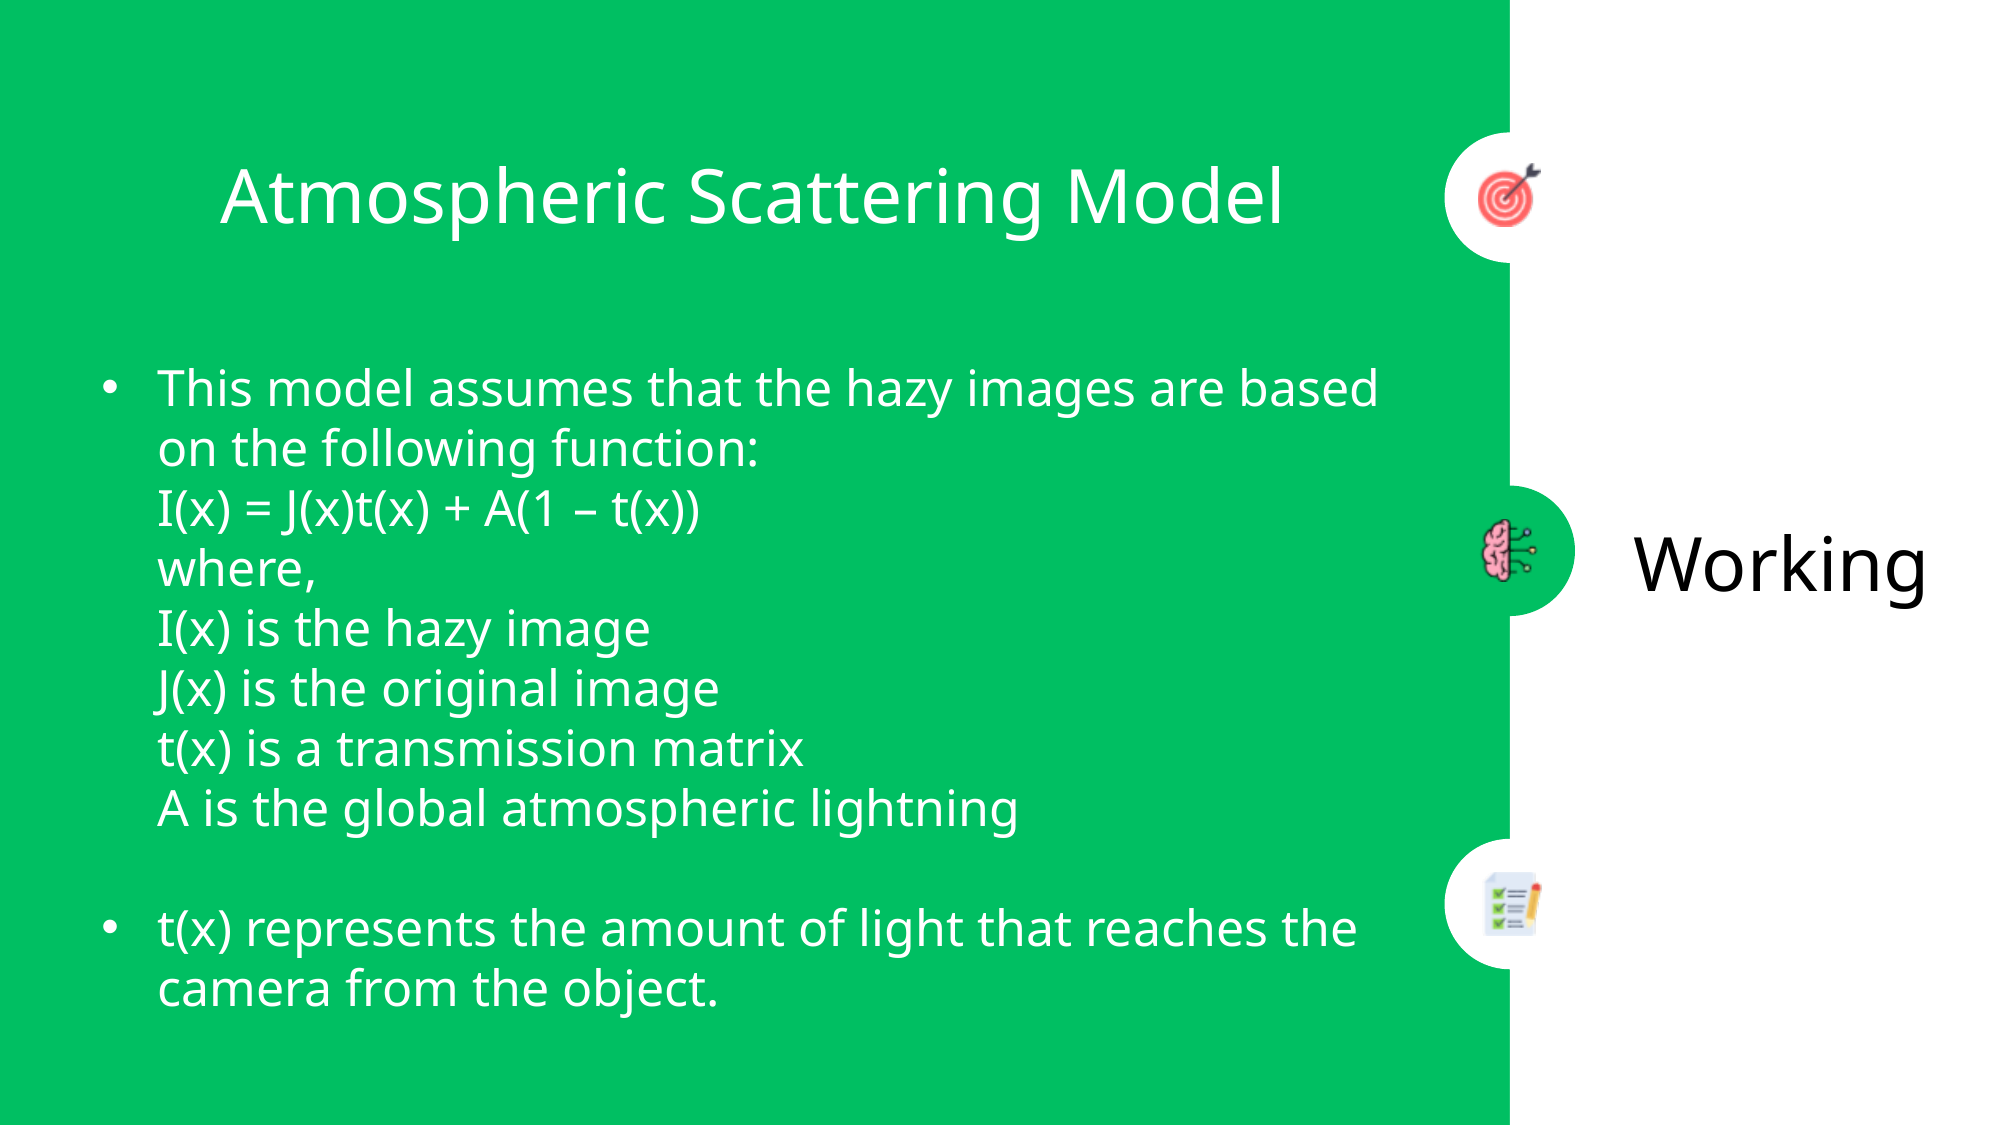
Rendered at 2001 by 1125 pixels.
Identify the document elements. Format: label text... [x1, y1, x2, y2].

picture [1478, 519, 1541, 582]
picture [1478, 163, 1541, 227]
text_box Atmospheric Scattering Model [205, 141, 1302, 246]
text_box [1443, 837, 1577, 971]
text_box [1443, 131, 1577, 264]
text_box Working [1618, 509, 1945, 615]
text_box This model assumes that the hazy images are based on the following function: I(x) = J(x)t(x) + A(1 – t(x)) where, I(x) is the hazy image J(x) is the original image t(x) is a transmission matrix A is the global atmospheric lightning t(x) represents the amount of light that reaches the camera from the object. [86, 349, 1421, 1024]
text_box [1509, 0, 2000, 1125]
picture [1481, 872, 1545, 936]
text_box [1443, 484, 1577, 618]
